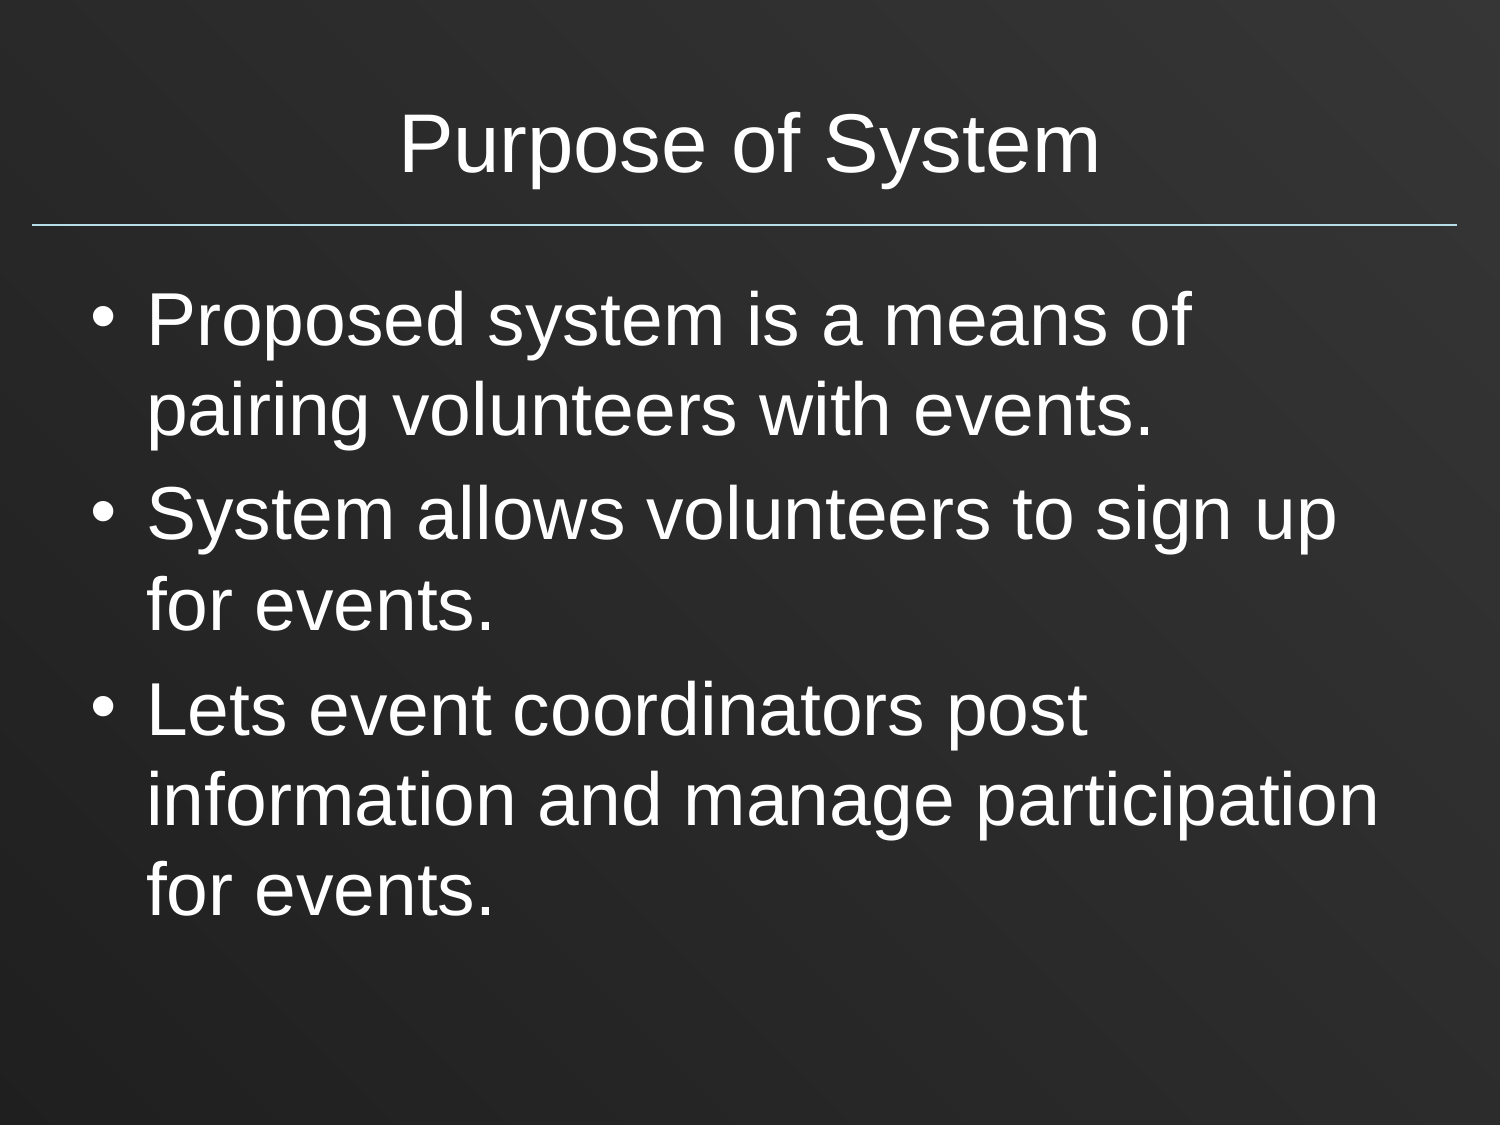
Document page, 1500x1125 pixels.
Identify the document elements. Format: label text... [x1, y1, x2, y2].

list Proposed system is a means of pairing volunteers with events. System allows volunteers to sign up for events. Lets event coordinators post information and manage participation for events. [74, 262, 1426, 1006]
title Purpose of System [74, 44, 1426, 233]
